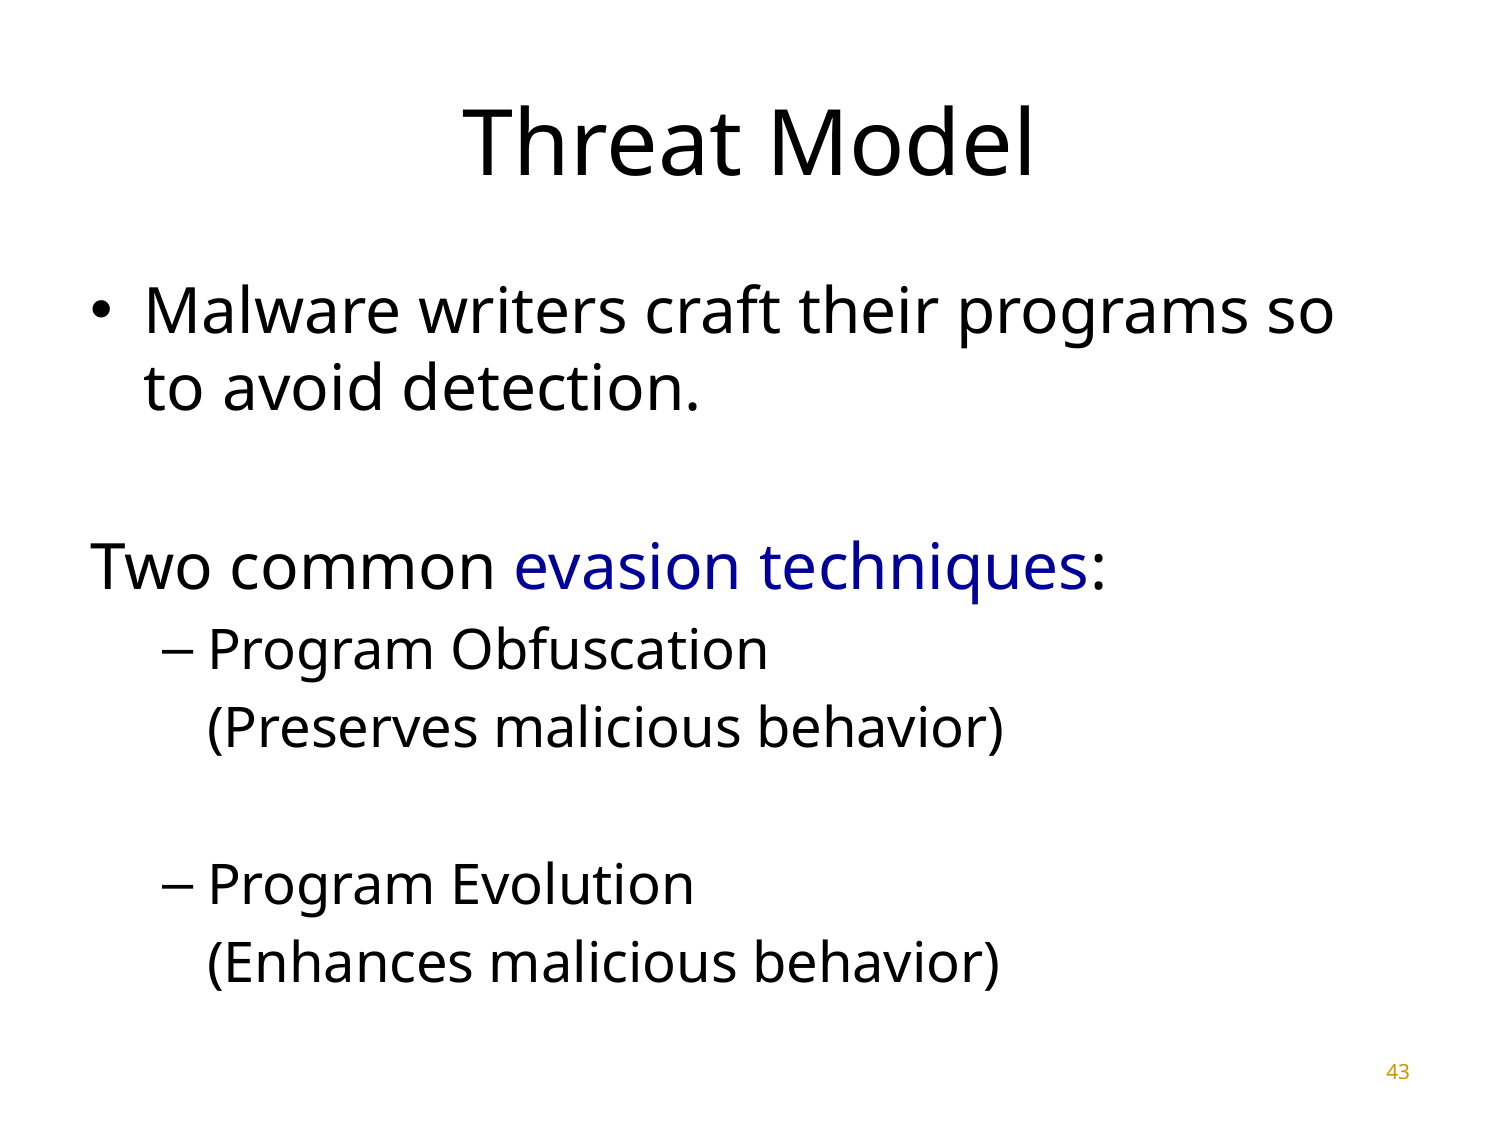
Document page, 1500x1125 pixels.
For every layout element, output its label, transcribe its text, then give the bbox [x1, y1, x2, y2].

slide_number 43 [1074, 1042, 1425, 1103]
title Threat Model [75, 45, 1425, 233]
list Malware writers craft their programs so to avoid detection. Two common evasion techniques: Program Obfuscation (Preserves malicious behavior) Program Evolution (Enhances malicious behavior) [75, 262, 1425, 1005]
